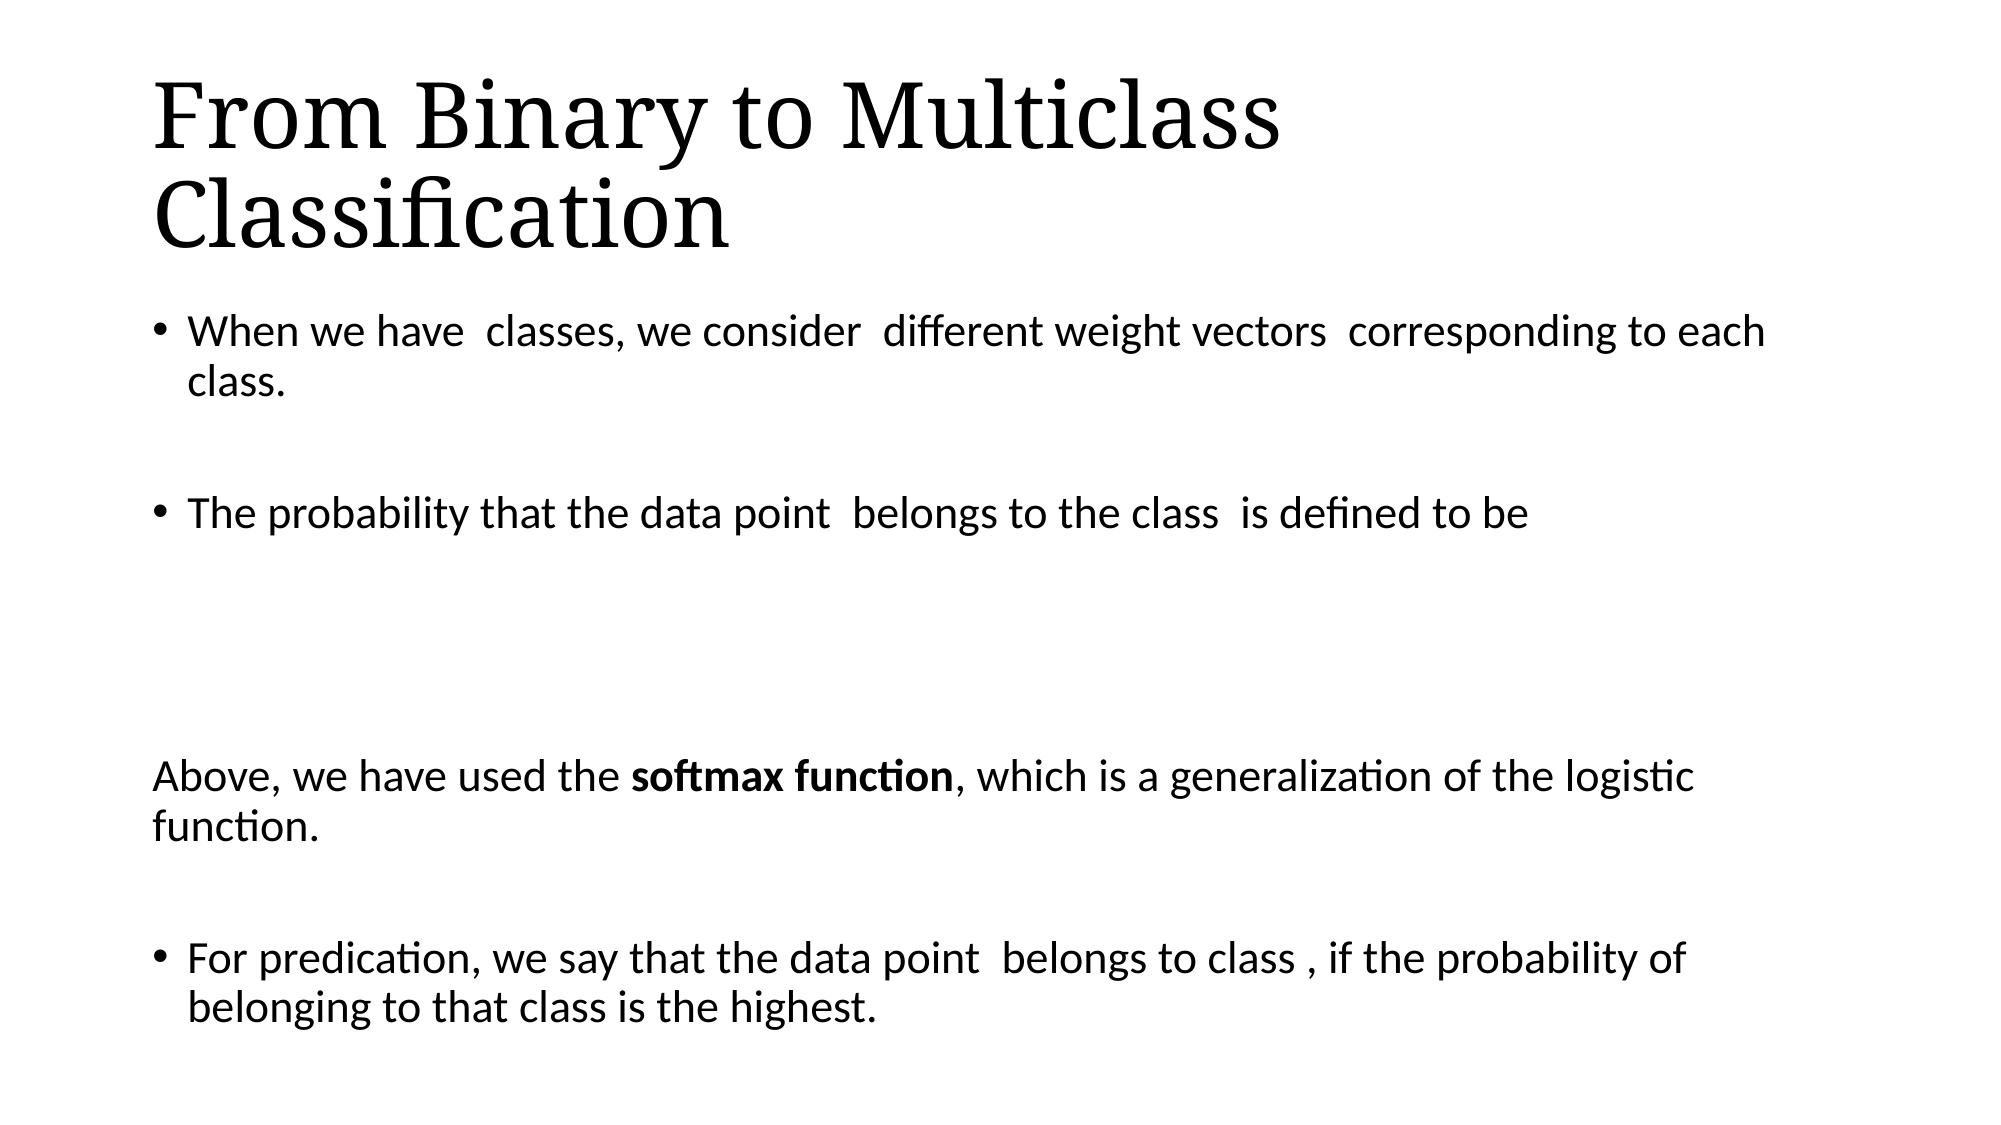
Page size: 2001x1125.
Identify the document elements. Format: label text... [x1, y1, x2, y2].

title From Binary to Multiclass Classification [137, 59, 1863, 278]
